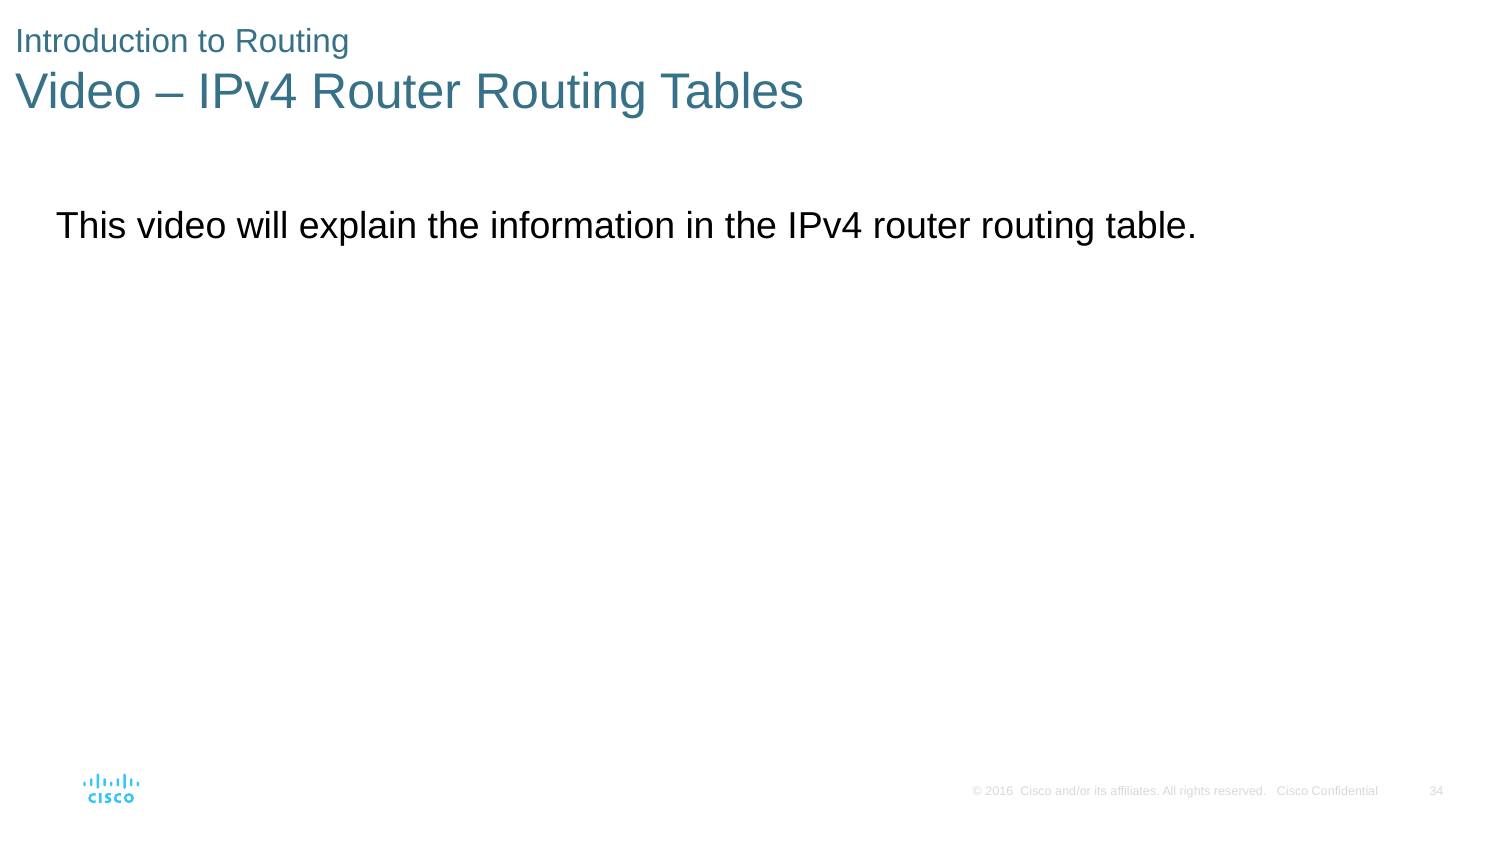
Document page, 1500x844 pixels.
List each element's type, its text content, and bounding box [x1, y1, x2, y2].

list This video will explain the information in the IPv4 router routing table. [40, 131, 1424, 639]
title Introduction to Routing Video – IPv4 Router Routing Tables [0, 6, 1500, 131]
